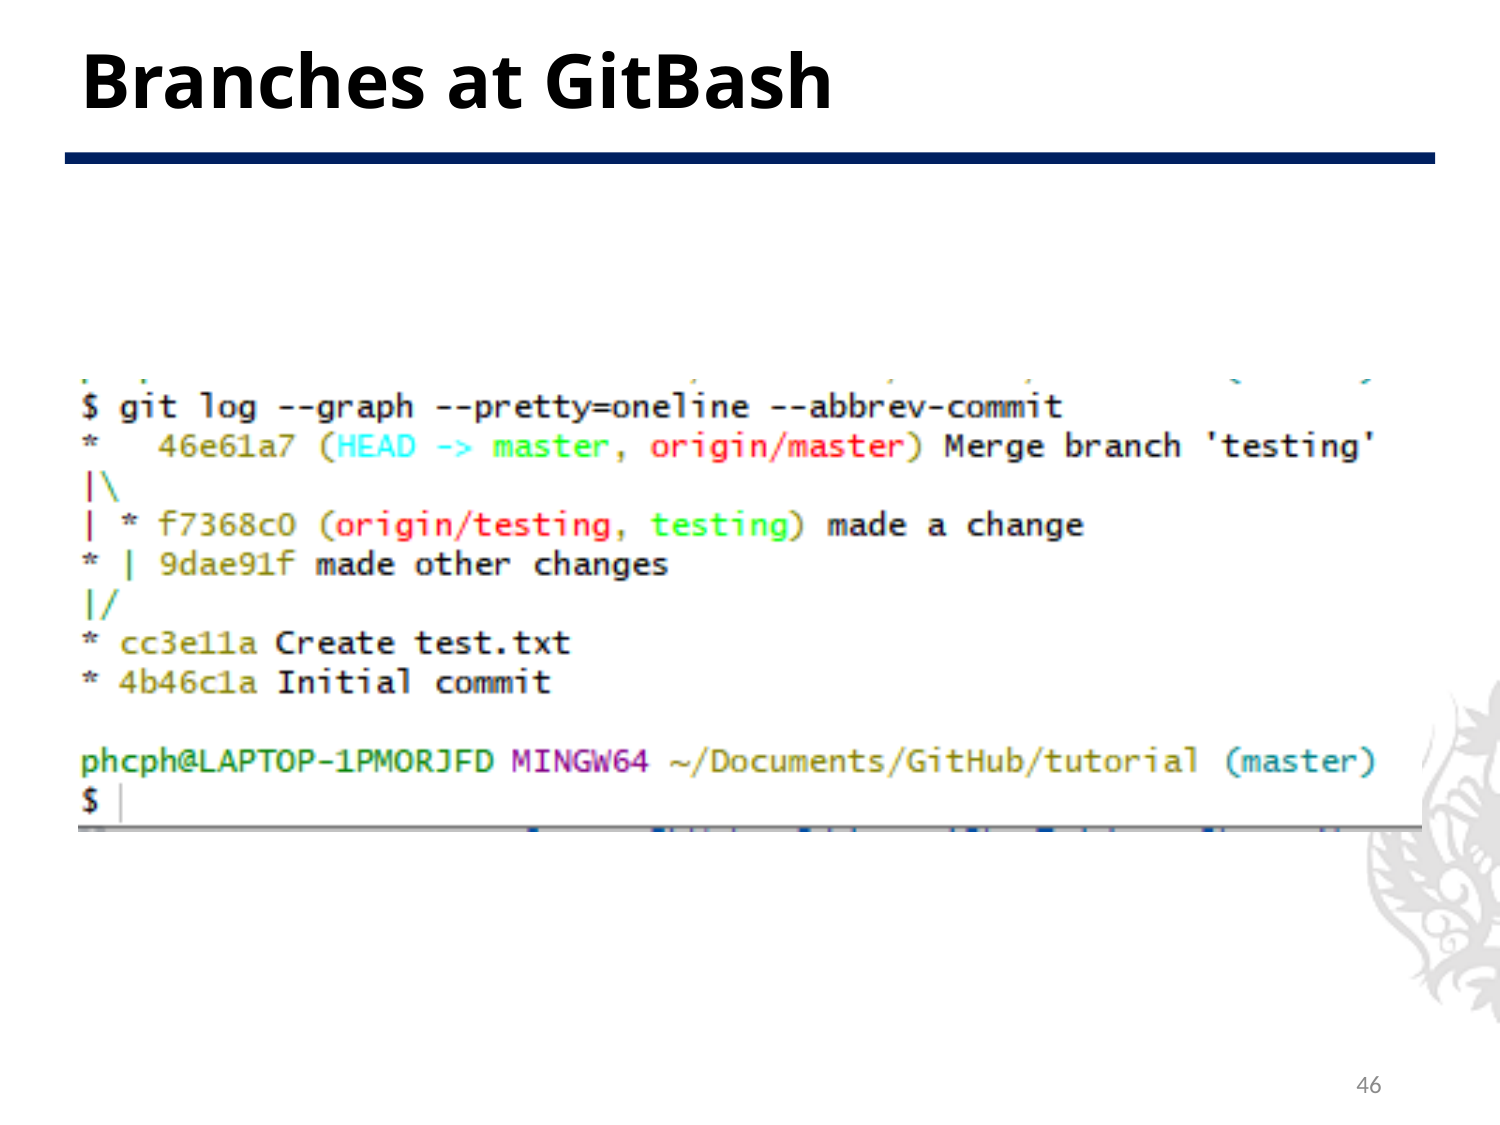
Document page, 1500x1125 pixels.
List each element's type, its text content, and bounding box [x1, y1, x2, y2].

title Branches at GitBash [64, 26, 1436, 143]
slide_number 46 [1059, 1057, 1397, 1111]
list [78, 379, 1422, 832]
